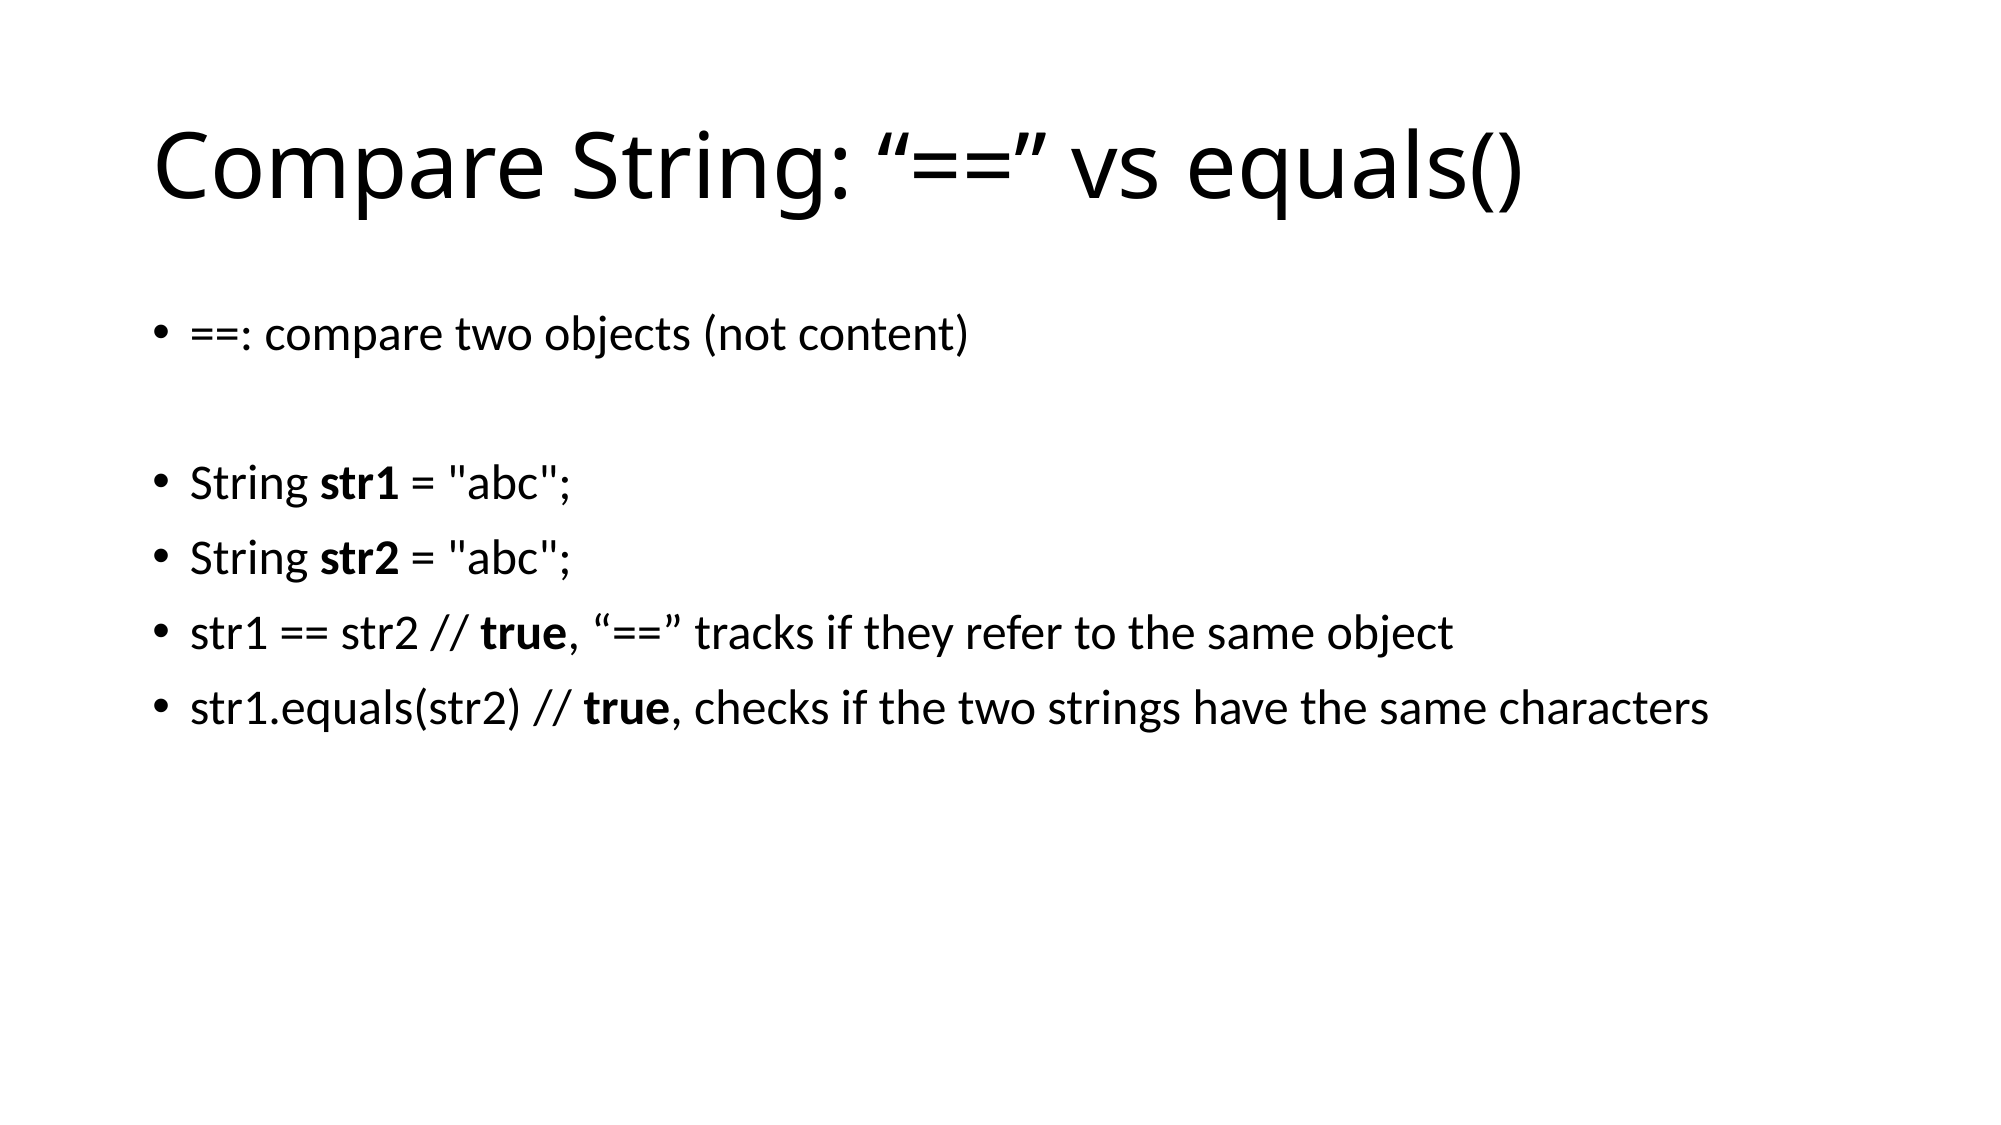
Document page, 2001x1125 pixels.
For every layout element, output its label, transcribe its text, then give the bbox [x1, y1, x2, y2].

list ==: compare two objects (not content) String str1 = "abc"; String str2 = "abc"; str1 == str2 // true, “==” tracks if they refer to the same object str1.equals(str2) // true, checks if the two strings have the same characters [137, 299, 1863, 1014]
title Compare String: “==” vs equals() [137, 59, 1863, 278]
